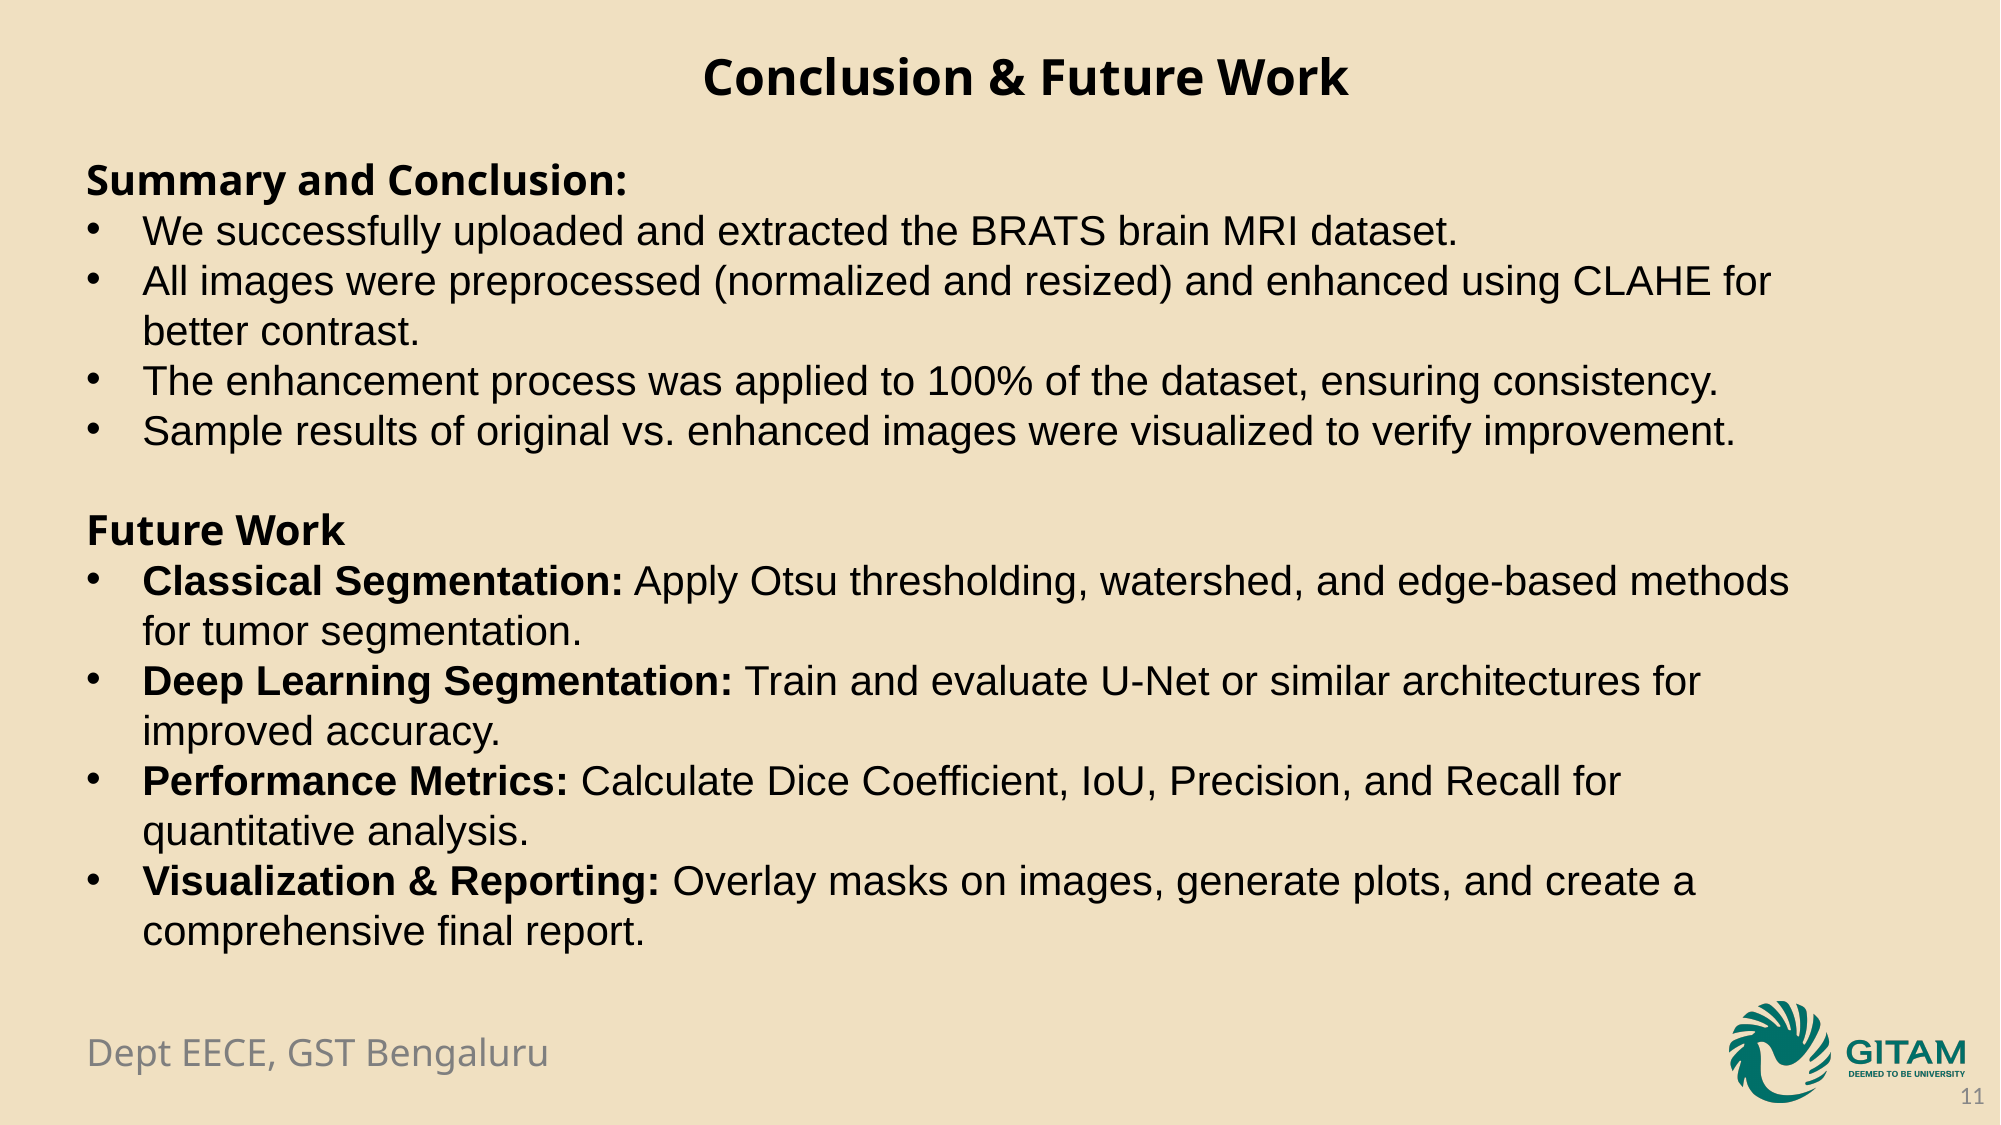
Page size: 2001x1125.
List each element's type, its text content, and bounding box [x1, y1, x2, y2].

slide_number 11 [1550, 1065, 2000, 1125]
text_box Conclusion & Future Work [163, 38, 1889, 119]
picture [1729, 1001, 1965, 1065]
text_box Summary and Conclusion: We successfully uploaded and extracted the BRATS brain MRI dataset. All images were preprocessed (normalized and resized) and enhanced using CLAHE for better contrast. The enhancement process was applied to 100% of the dataset, ensuring consistency. Sample results of original vs. enhanced images were visualized to verify improvement. Future Work Classical Segmentation: Apply Otsu thresholding, watershed, and edge-based methods for tumor segmentation. Deep Learning Segmentation: Train and evaluate U-Net or similar architectures for improved accuracy. Performance Metrics: Calculate Dice Coefficient, IoU, Precision, and Recall for quantitative analysis. Visualization & Reporting: Overlay masks on images, generate plots, and create a comprehensive final report. [70, 145, 1858, 995]
